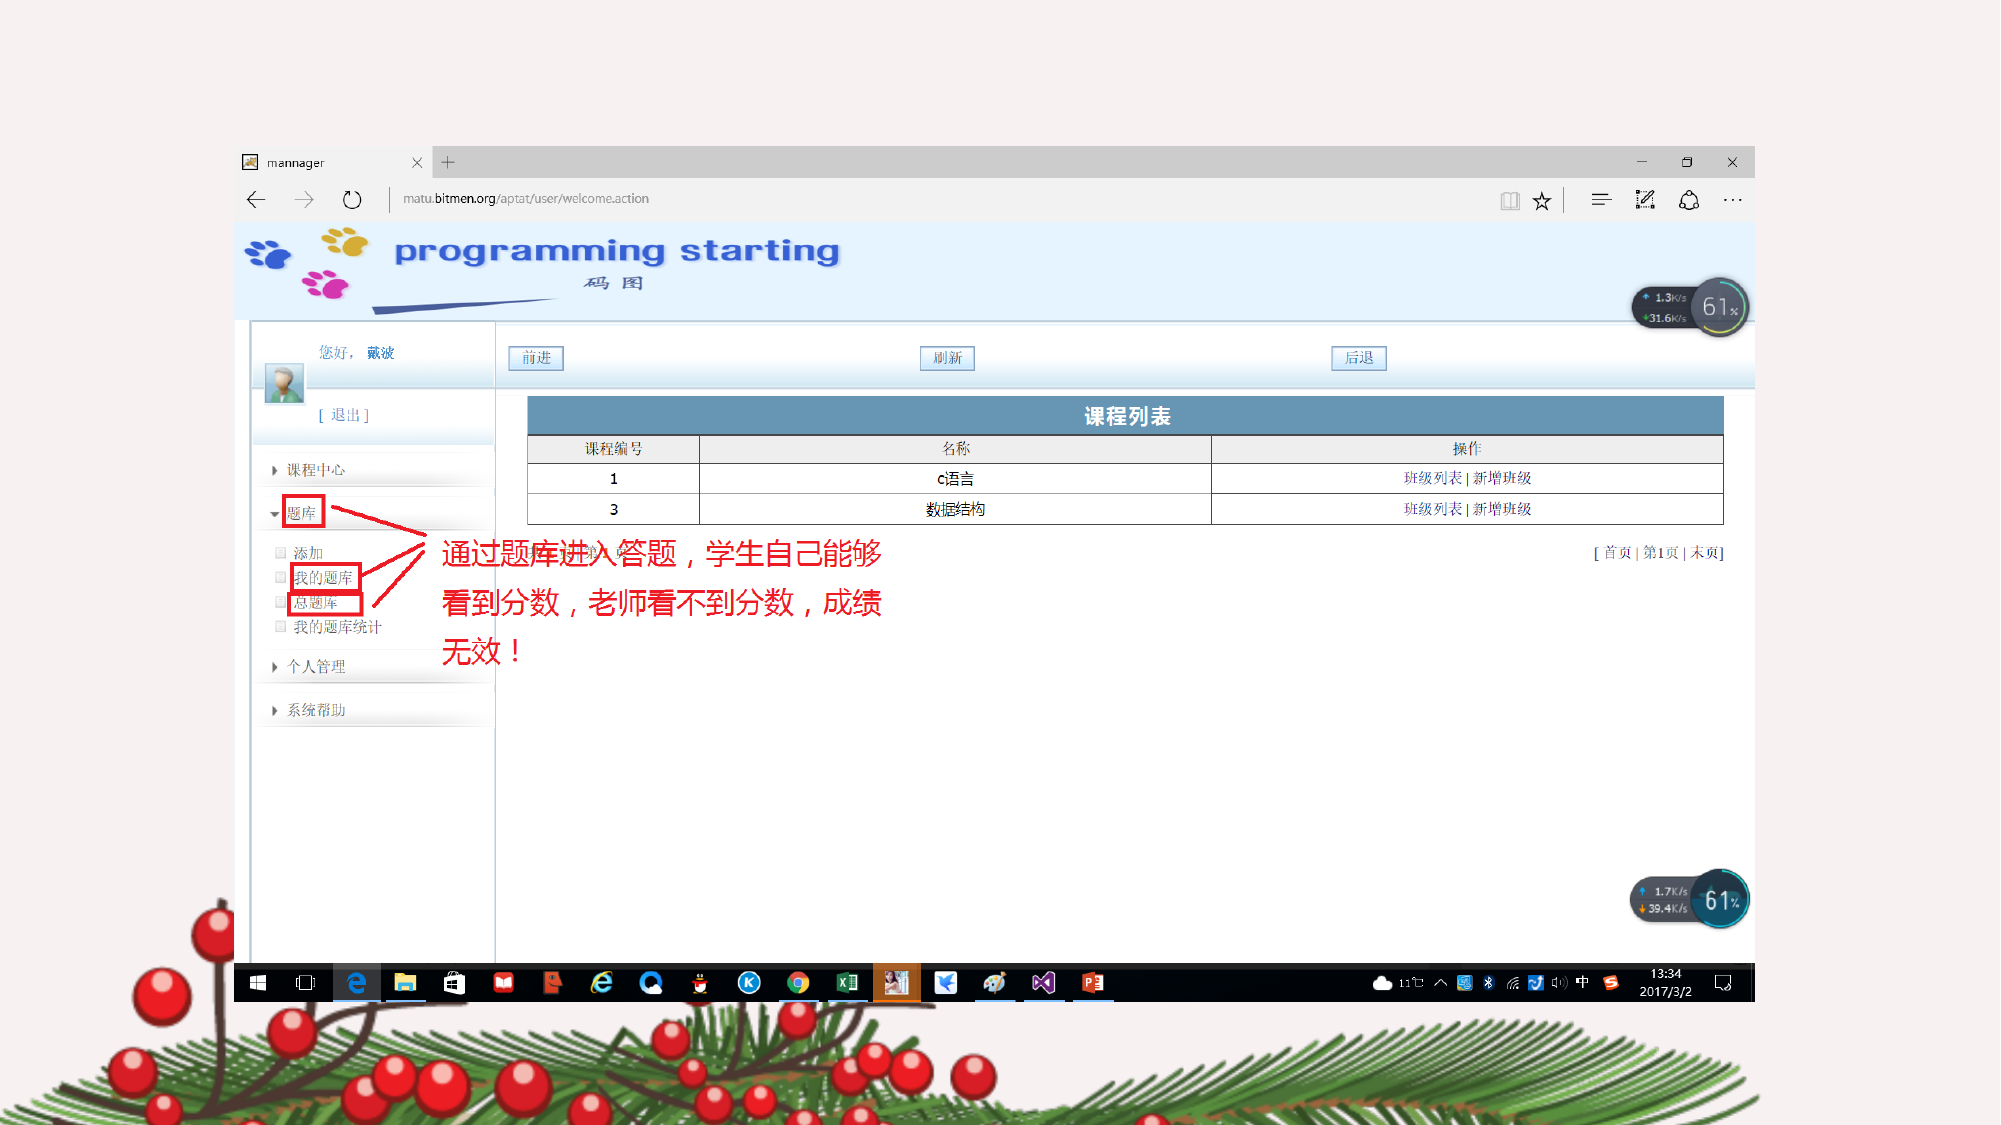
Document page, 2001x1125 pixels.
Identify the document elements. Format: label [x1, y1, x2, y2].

list [234, 146, 1755, 1002]
picture [0, 894, 1772, 1125]
